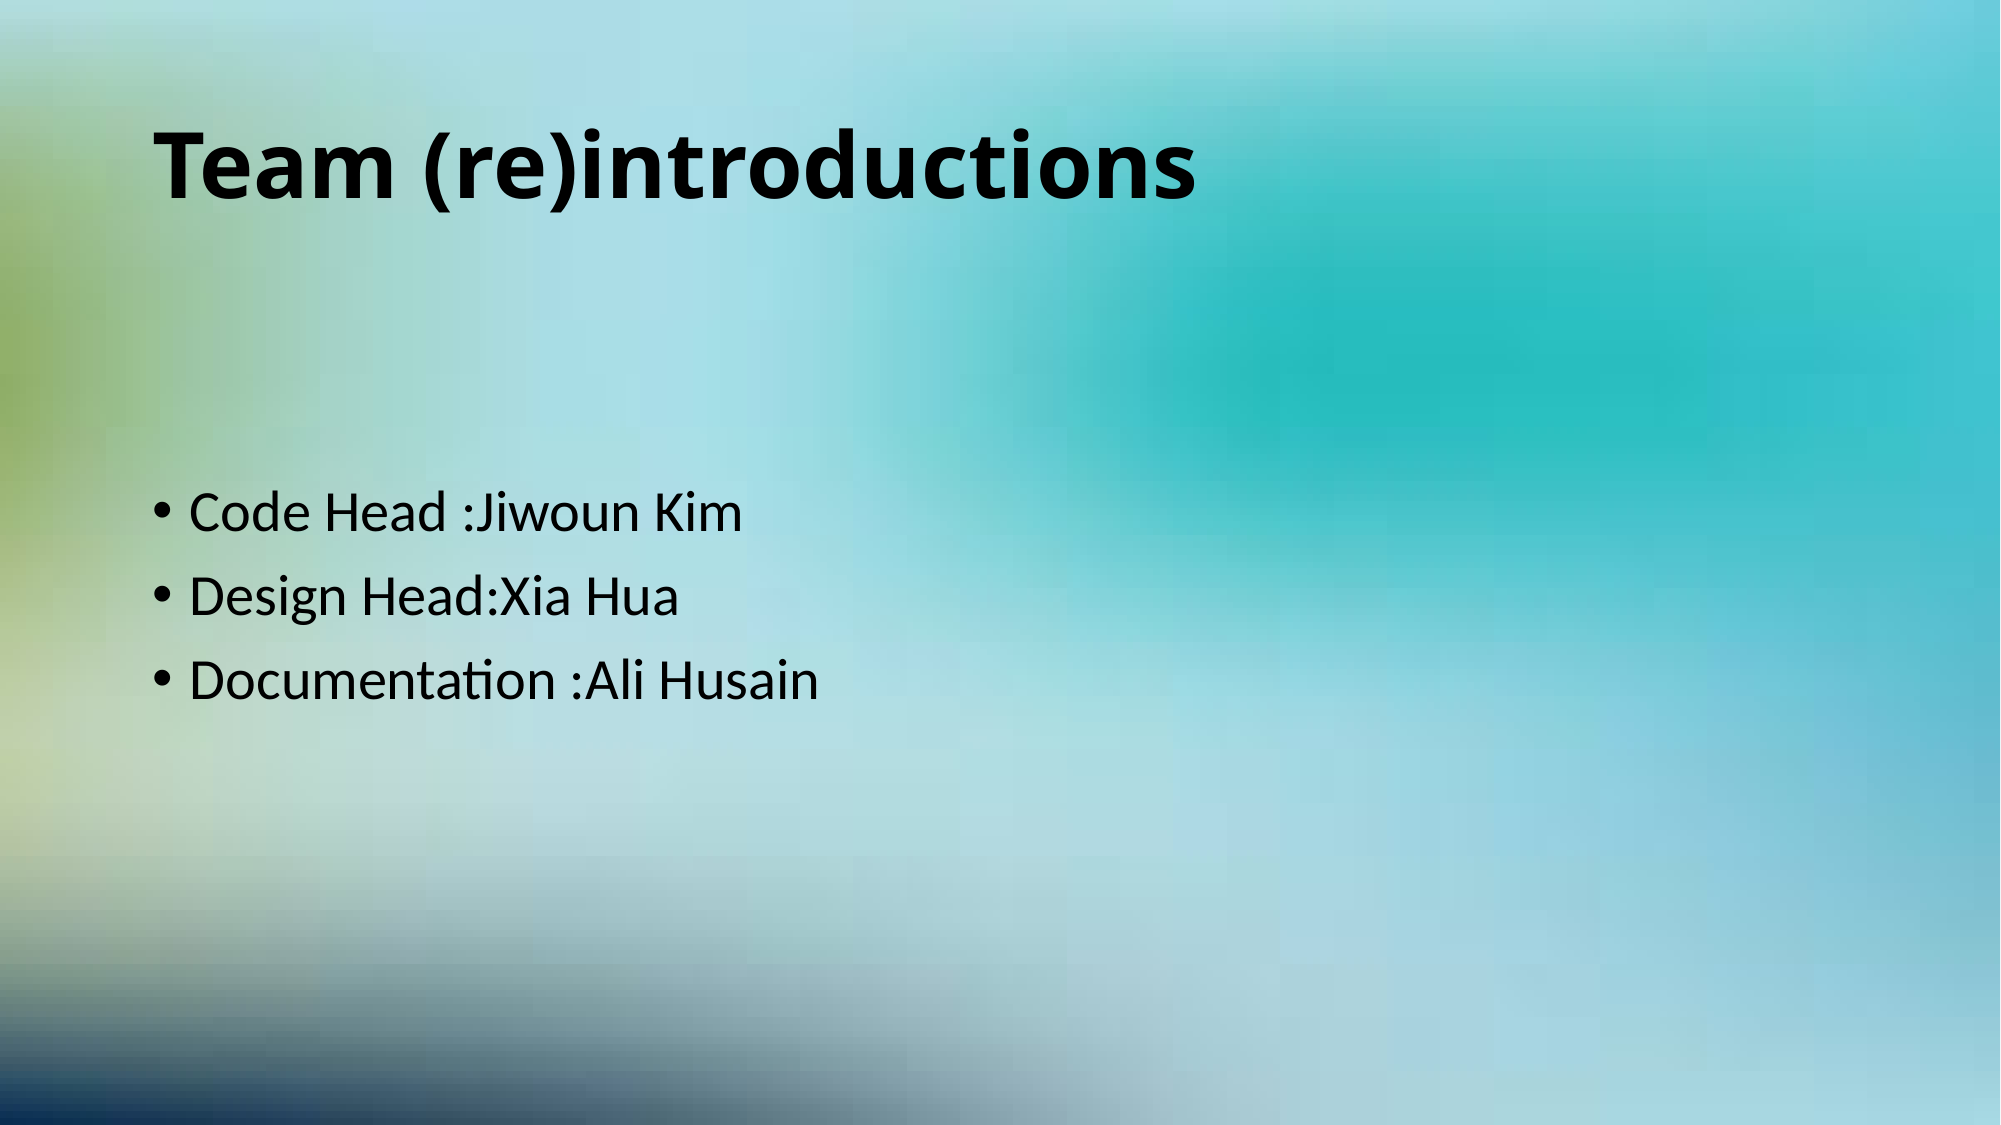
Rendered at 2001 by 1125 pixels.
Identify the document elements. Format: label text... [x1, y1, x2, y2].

picture [0, 0, 2001, 1125]
title Team (re)introductions [137, 59, 1863, 278]
list Code Head :Jiwoun Kim Design Head:Xia Hua Documentation :Ali Husain [137, 299, 1863, 1014]
